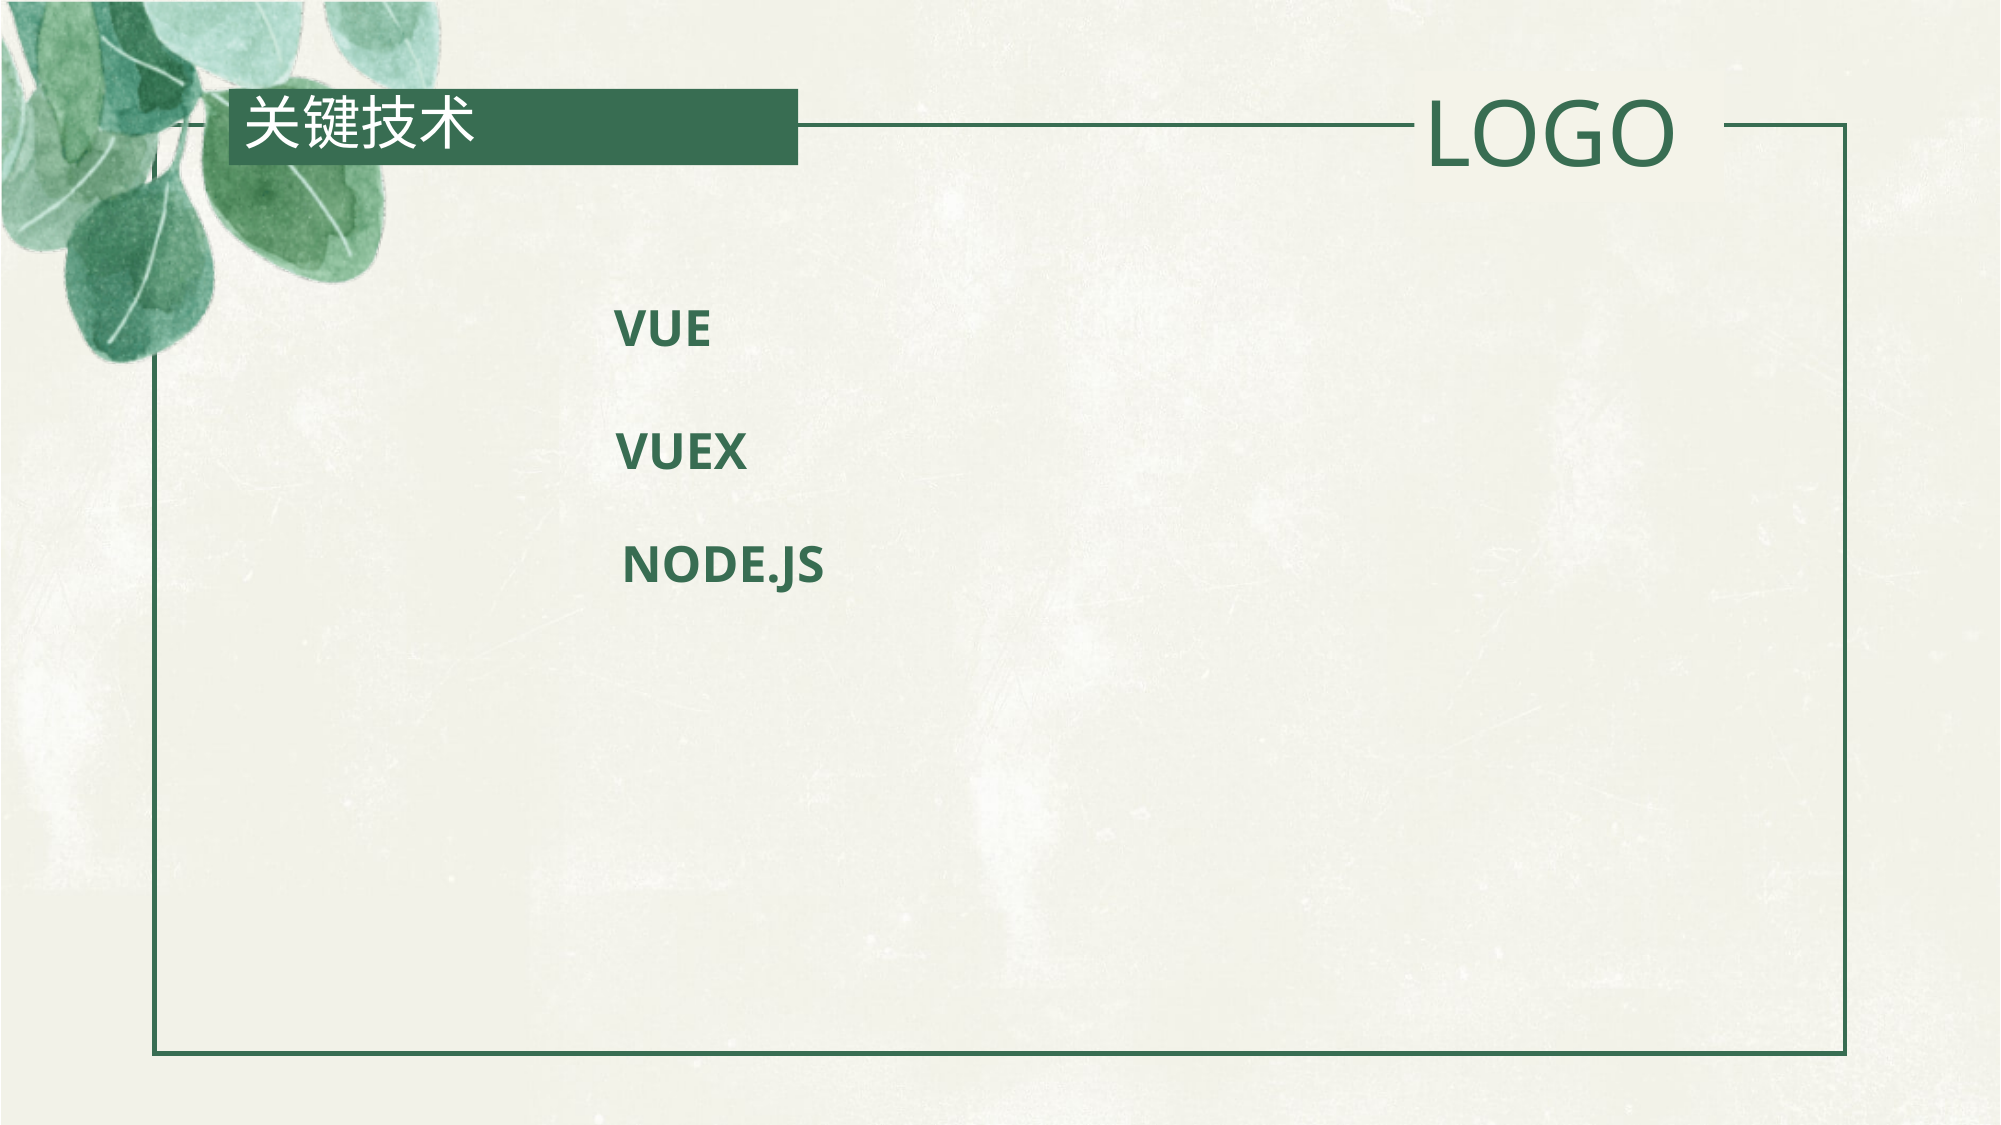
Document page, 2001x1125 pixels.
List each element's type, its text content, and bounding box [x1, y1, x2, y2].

text_box VUEX [615, 419, 748, 480]
title 关键技术 [228, 88, 798, 164]
text_box NODE.JS [621, 532, 825, 593]
text_box VUE [613, 296, 713, 357]
picture [1, 0, 2000, 1125]
